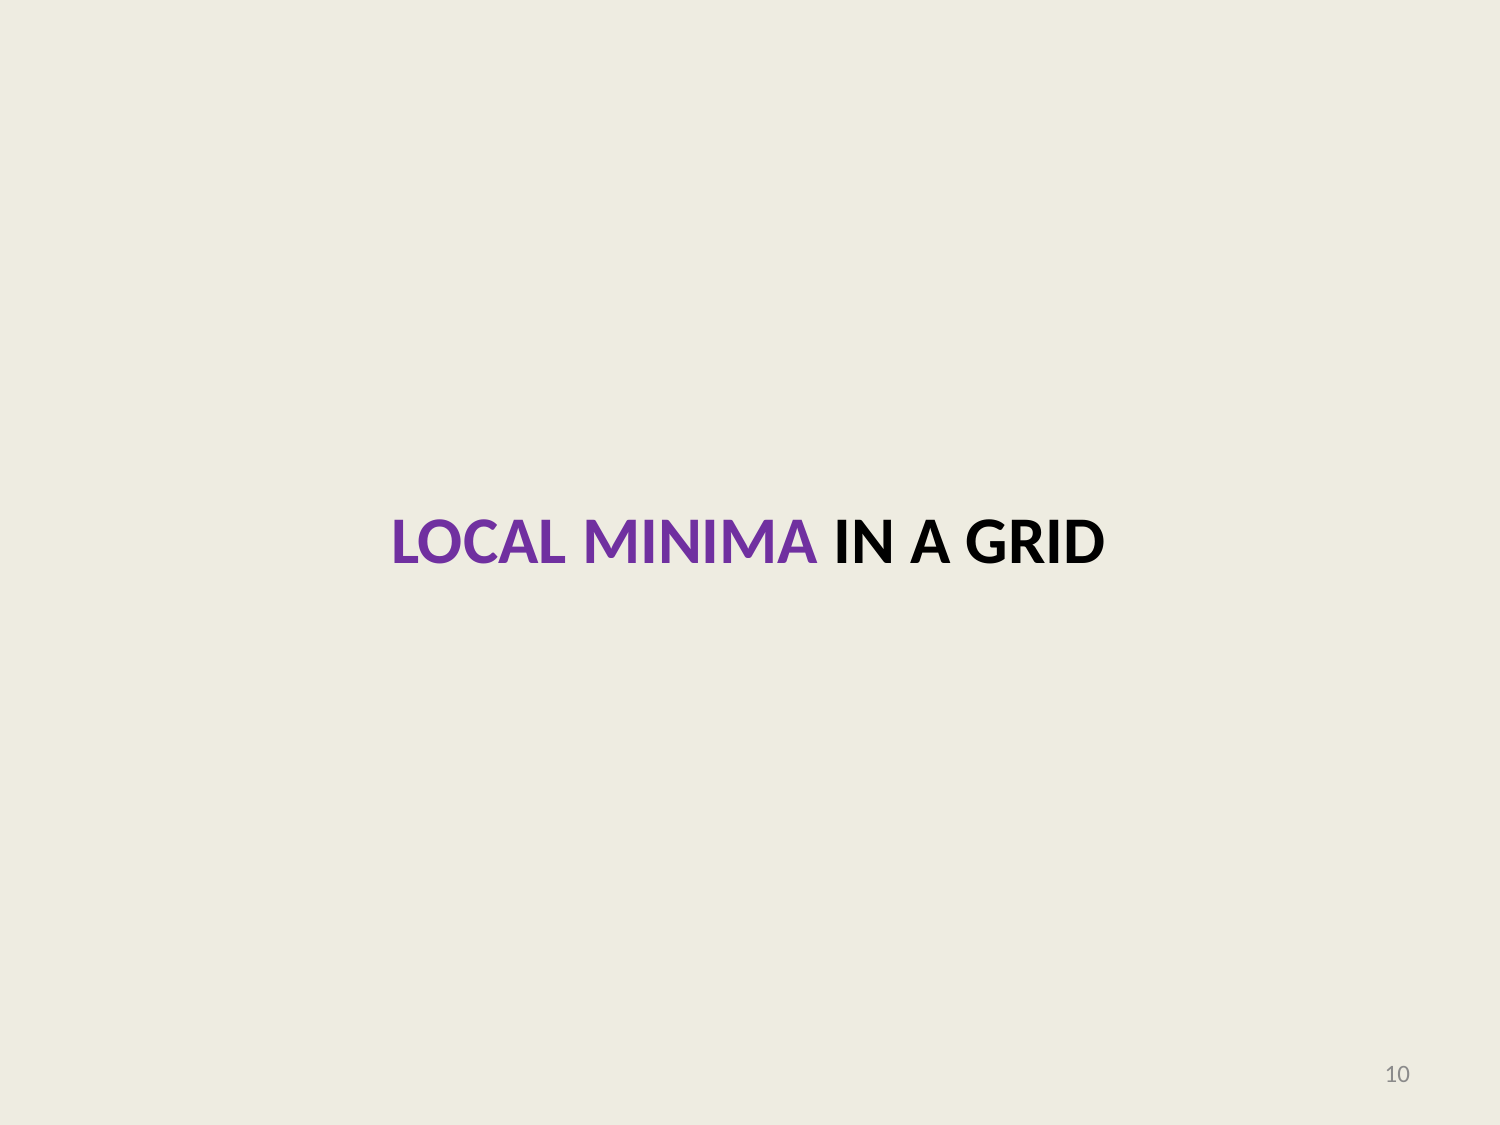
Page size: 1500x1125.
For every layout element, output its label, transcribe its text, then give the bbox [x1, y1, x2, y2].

slide_number 10 [1074, 1042, 1425, 1103]
title Local minima in a GRID [118, 489, 1394, 713]
